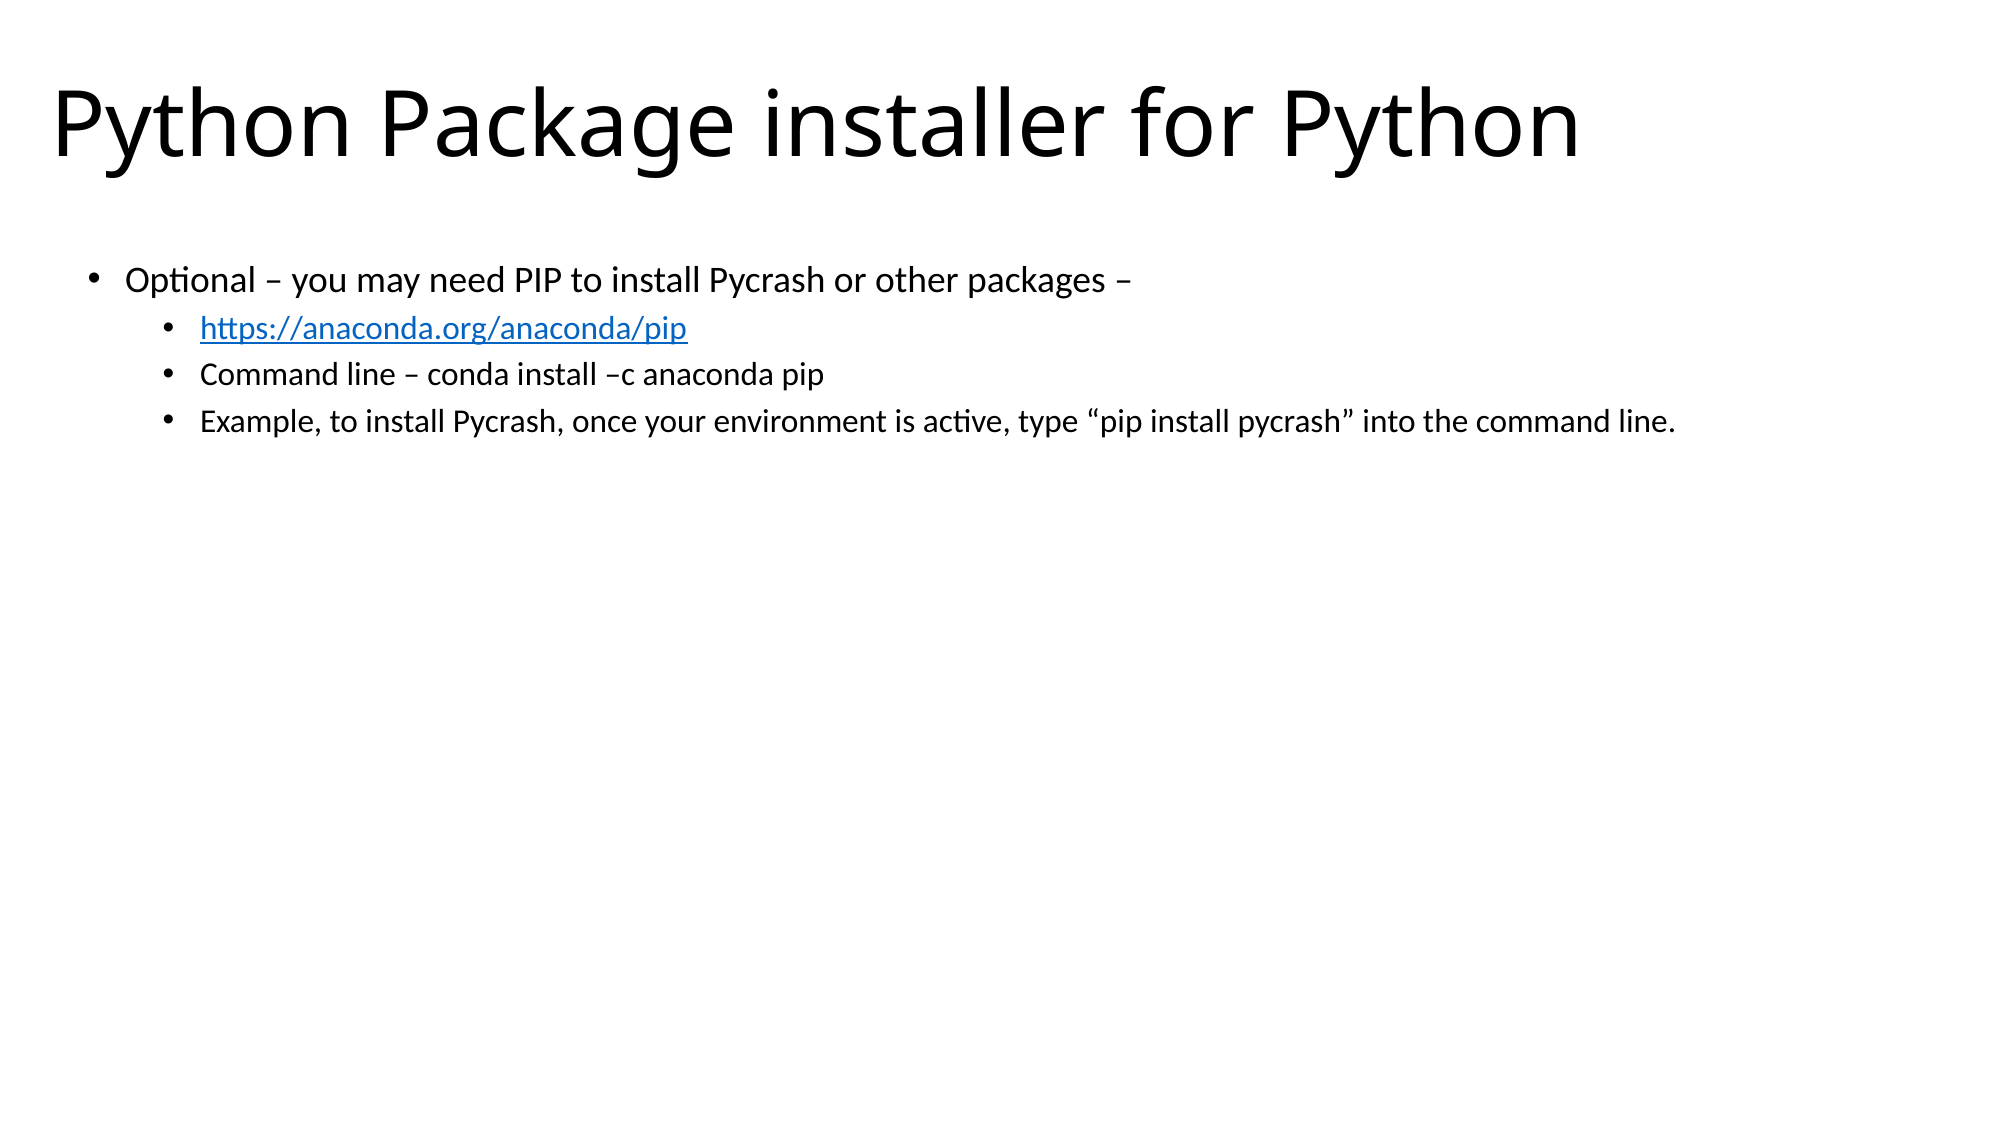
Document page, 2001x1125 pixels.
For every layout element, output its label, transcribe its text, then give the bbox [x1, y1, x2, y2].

title Python Package installer for Python [35, 20, 1761, 234]
list Optional – you may need PIP to install Pycrash or other packages – https://anaconda.org/anaconda/pip Command line – conda install –c anaconda pip Example, to install Pycrash, once your environment is active, type “pip install pycrash” into the command line. [72, 252, 1798, 967]
